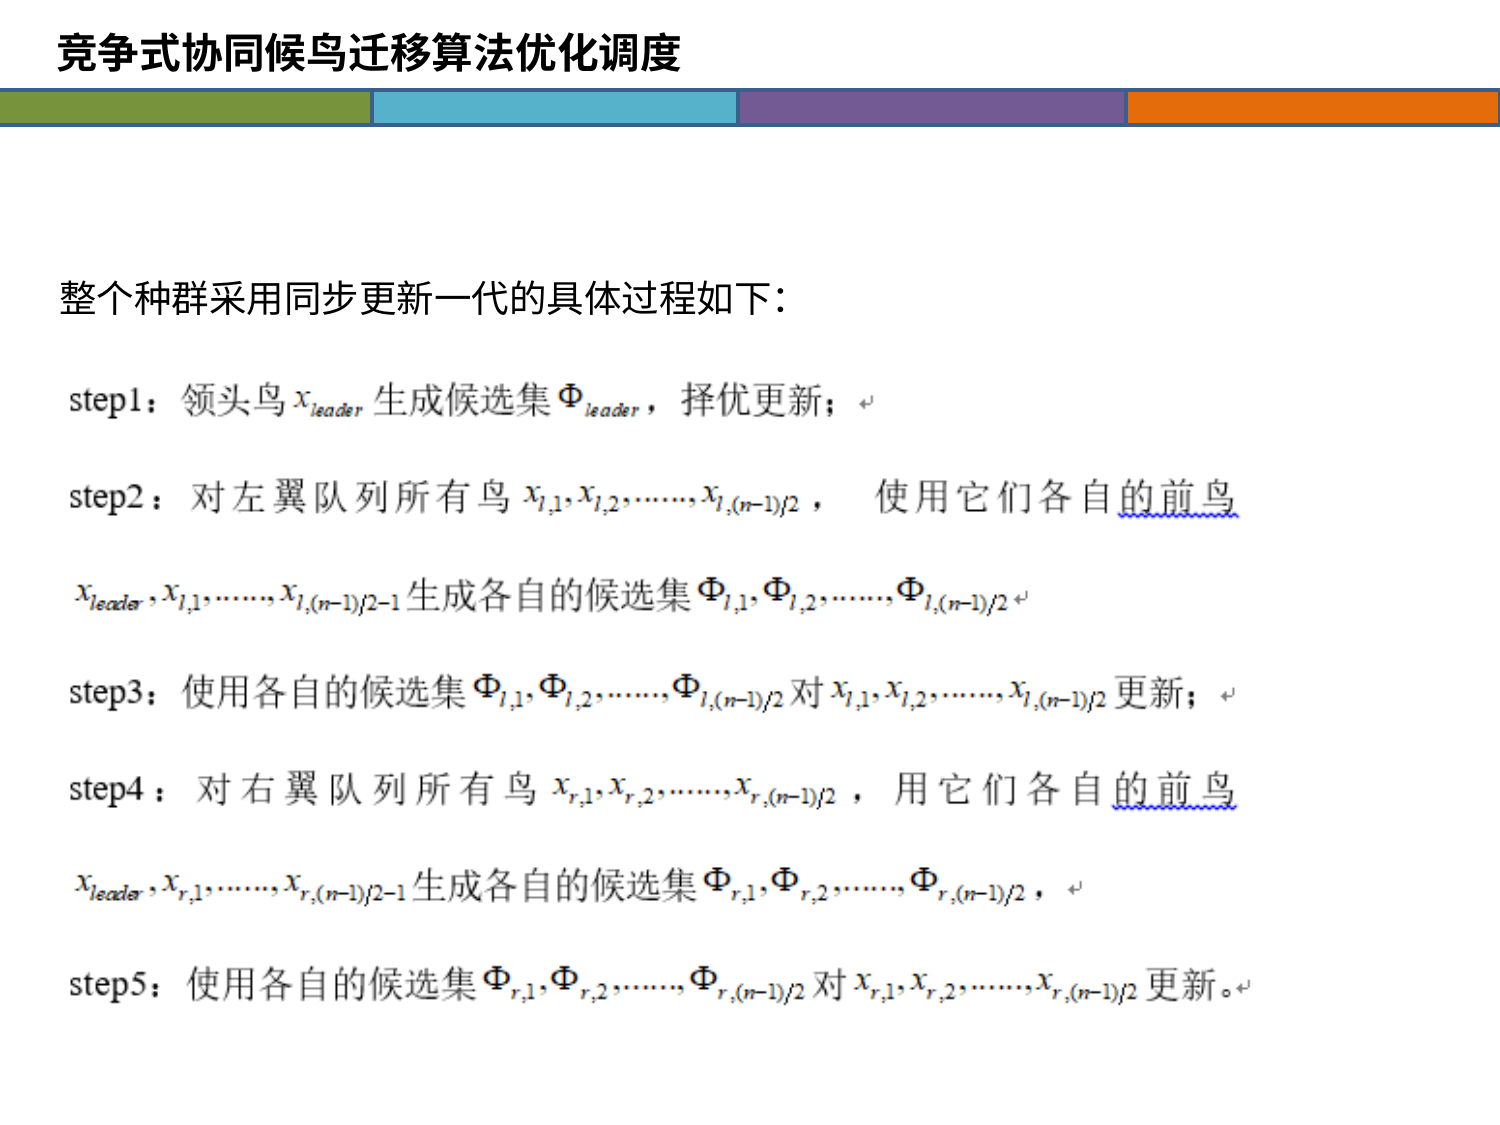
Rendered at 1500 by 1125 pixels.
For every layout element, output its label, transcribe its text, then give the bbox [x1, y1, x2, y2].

text_box 竞争式协同候鸟迁移算法优化调度 [41, 19, 892, 84]
picture [44, 361, 1259, 1016]
text_box 整个种群采用同步更新一代的具体过程如下： [44, 267, 832, 327]
